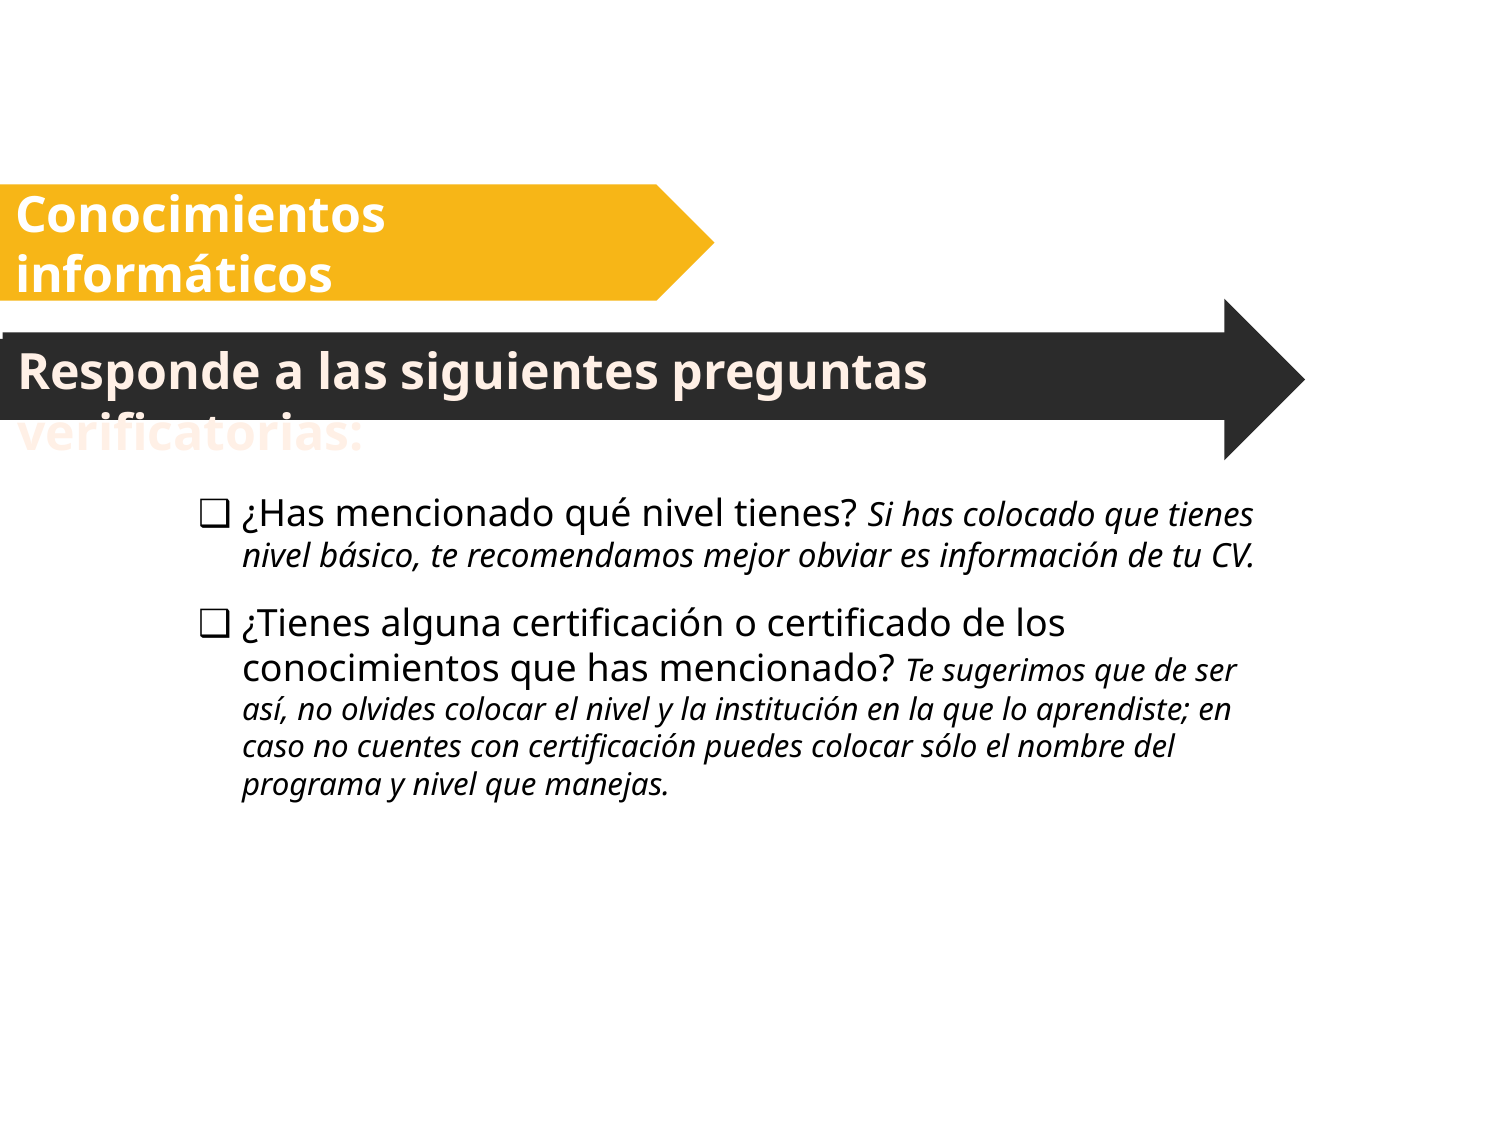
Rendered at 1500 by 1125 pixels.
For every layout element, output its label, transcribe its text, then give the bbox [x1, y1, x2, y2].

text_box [0, 298, 1306, 461]
text_box ¿Has mencionado qué nivel tienes? Si has colocado que tienes nivel básico, te recomendamos mejor obviar es información de tu CV. ¿Tienes alguna certificación o certificado de los conocimientos que has mencionado? Te sugerimos que de ser así, no olvides colocar el nivel y la institución en la que lo aprendiste; en caso no cuentes con certificación puedes colocar sólo el nombre del programa y nivel que manejas. [183, 481, 1288, 889]
text_box Conocimientos informáticos [0, 184, 715, 296]
